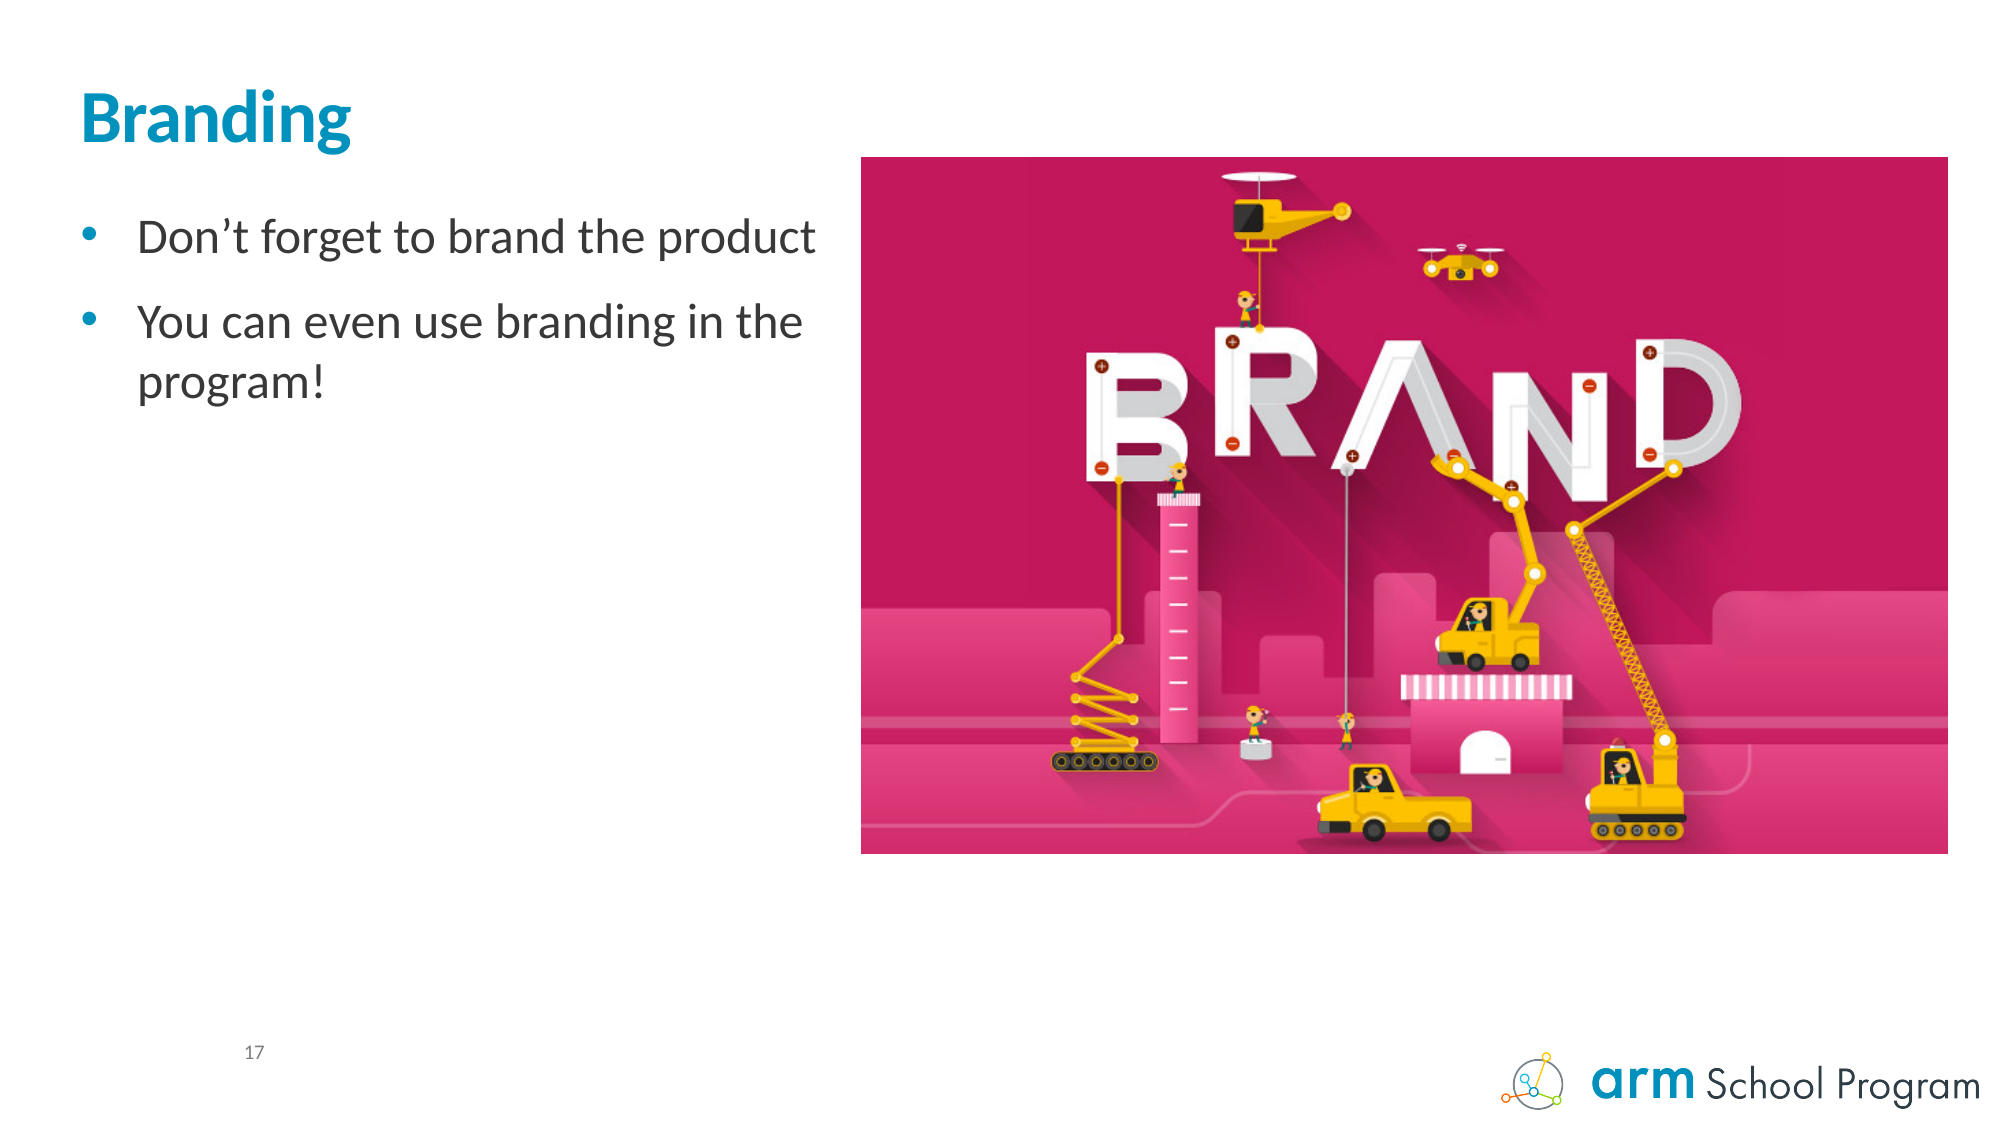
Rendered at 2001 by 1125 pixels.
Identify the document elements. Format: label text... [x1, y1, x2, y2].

picture [861, 157, 1948, 854]
list Don’t forget to brand the product You can even use branding in the program! [80, 203, 876, 957]
title Branding [80, 48, 1915, 158]
picture [1501, 1052, 1979, 1110]
